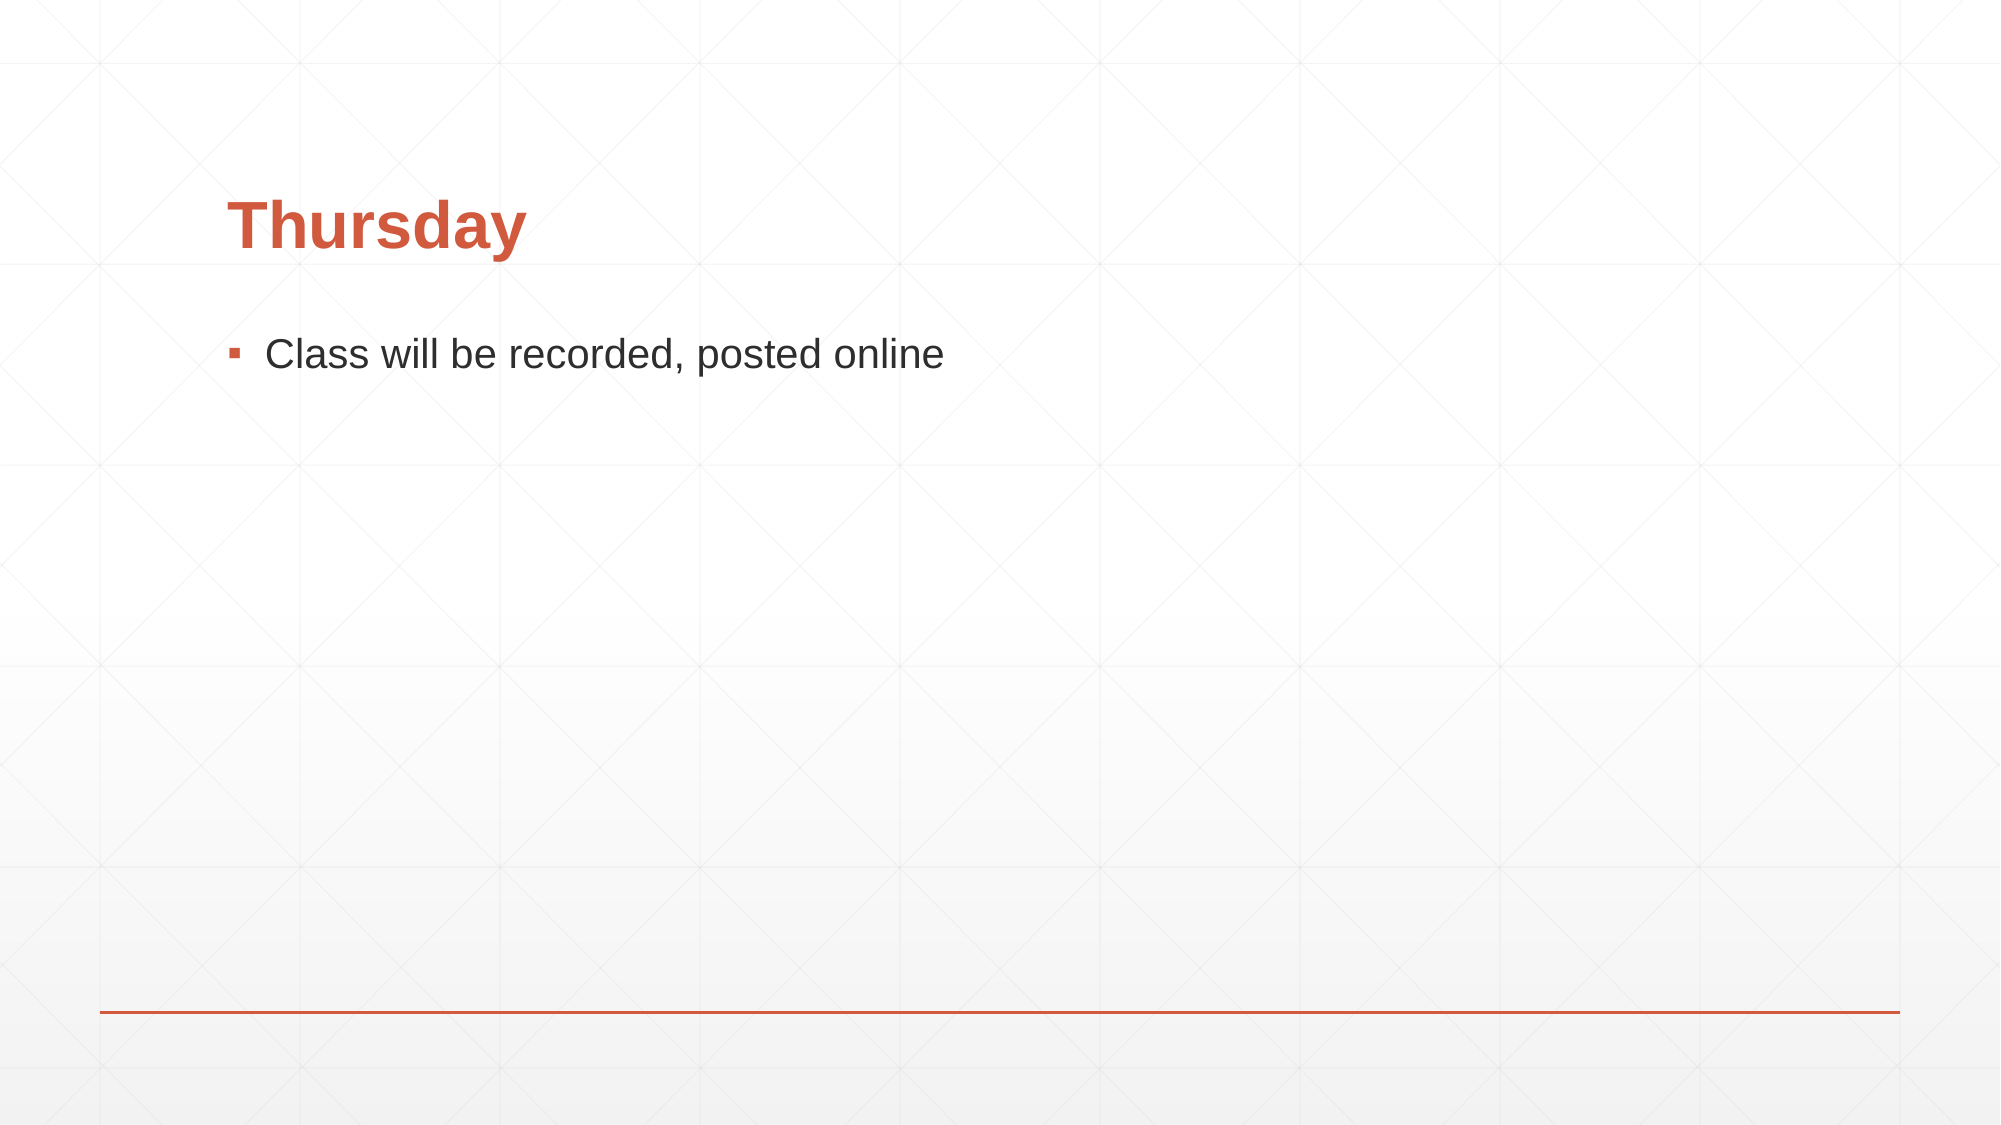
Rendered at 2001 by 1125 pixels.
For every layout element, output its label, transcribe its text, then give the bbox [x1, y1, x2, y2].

list Class will be recorded, posted online [212, 324, 1788, 950]
title Thursday [212, 82, 1788, 271]
